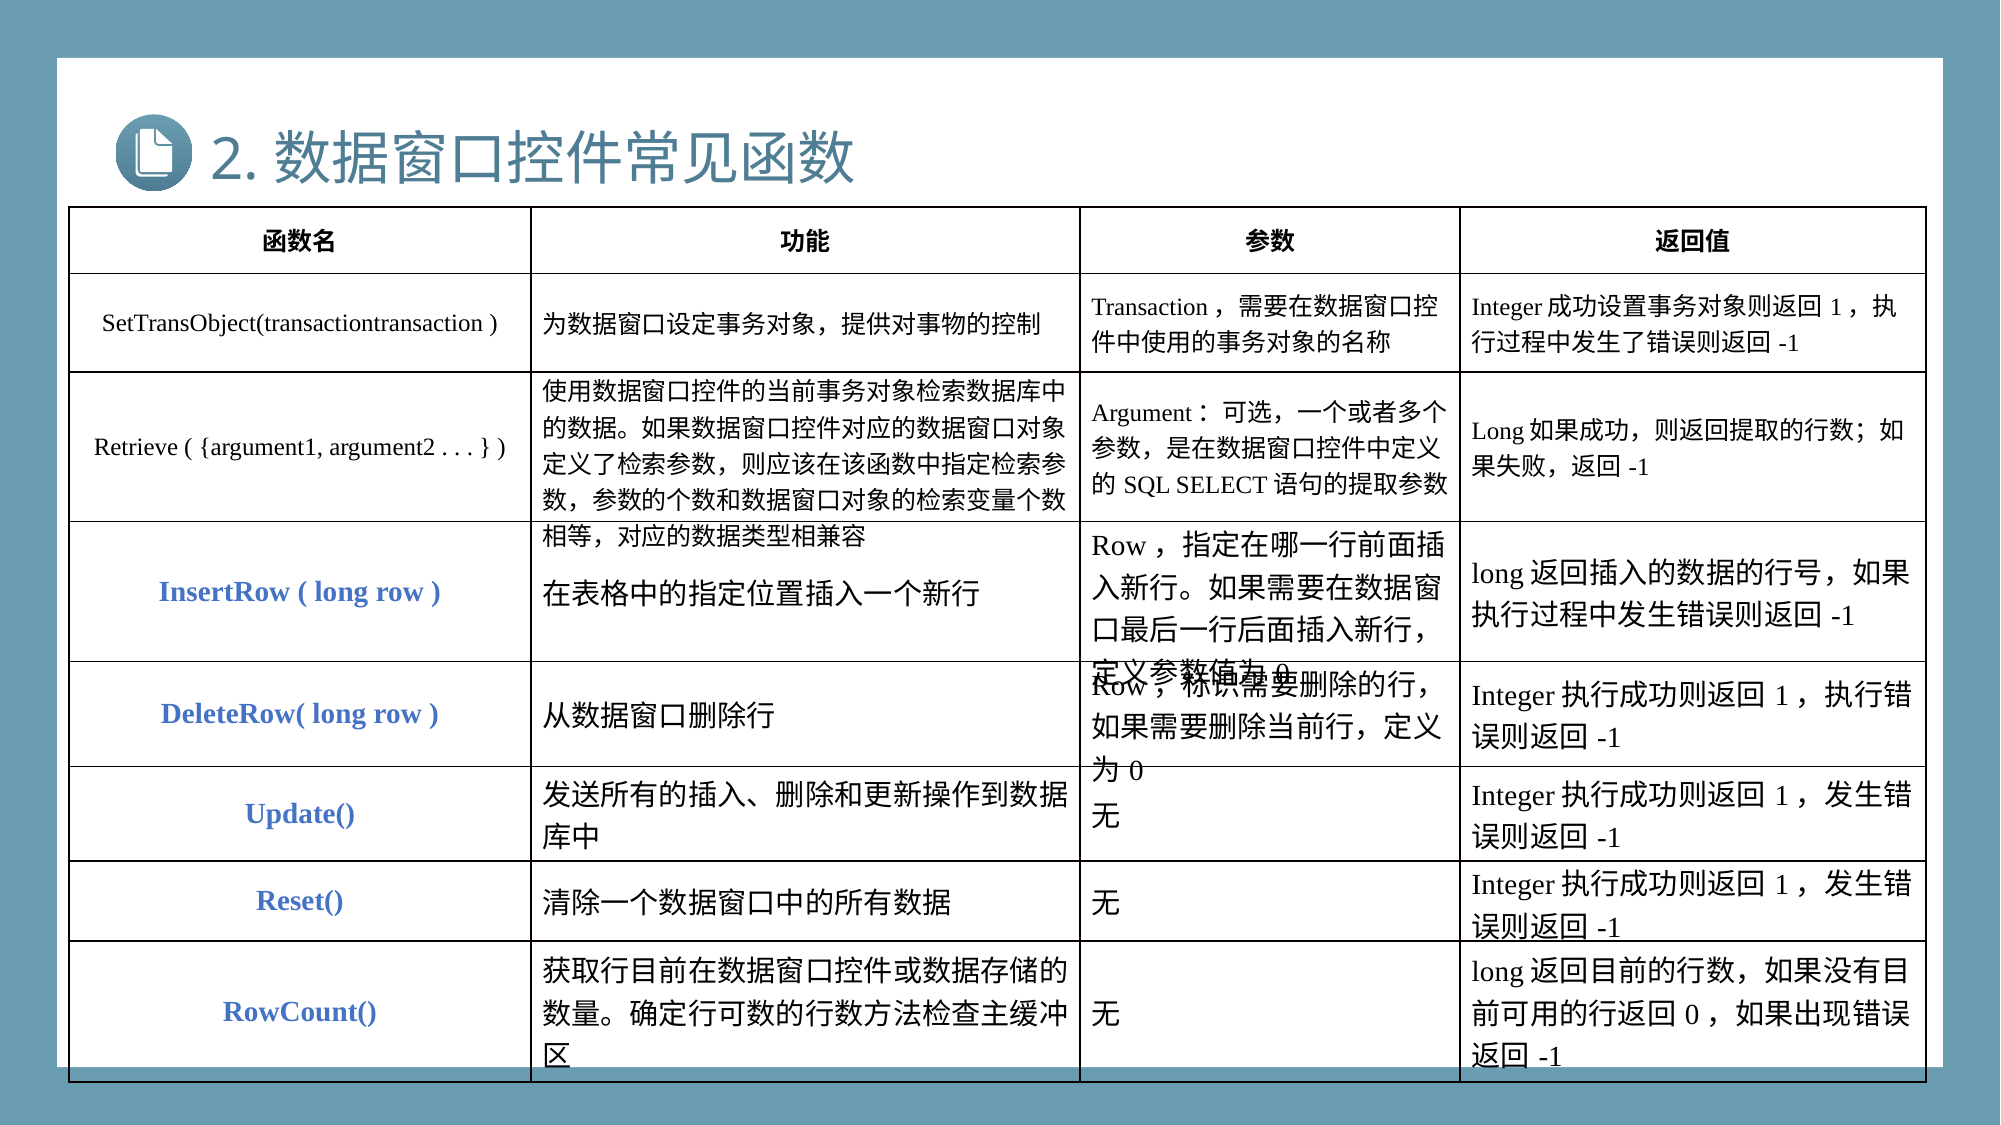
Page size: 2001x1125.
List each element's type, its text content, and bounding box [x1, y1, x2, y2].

table_header 功能 [532, 208, 1079, 273]
table_cell 无 [1081, 862, 1459, 940]
table_cell Long如果成功，则返回提取的行数；如果失败，返回-1 [1461, 373, 1925, 521]
table_cell Row，标识需要删除的行，如果需要删除当前行，定义为0 [1081, 662, 1459, 766]
table_cell Argument：可选，一个或者多个参数，是在数据窗口控件中定义的SQL SELECT语句的提取参数 [1081, 373, 1459, 521]
table_cell Integer执行成功则返回1，执行错误则返回-1 [1461, 662, 1925, 766]
table_cell Integer成功设置事务对象则返回1，执行过程中发生了错误则返回-1 [1461, 274, 1925, 371]
table_cell 从数据窗口删除行 [532, 662, 1079, 766]
table_cell Update() [70, 767, 530, 860]
table_cell Integer执行成功则返回1，发生错误则返回-1 [1461, 862, 1925, 940]
table_cell 为数据窗口设定事务对象，提供对事物的控制 [532, 274, 1079, 371]
table_cell 无 [1081, 767, 1459, 860]
table_header 函数名 [70, 208, 530, 273]
table_cell 使用数据窗口控件的当前事务对象检索数据库中的数据。如果数据窗口控件对应的数据窗口对象定义了检索参数，则应该在该函数中指定检索参数，参数的个数和数据窗口对象的检索变量个数相等，对应的数据类型相兼容 [532, 373, 1079, 521]
table_cell Row，指定在哪一行前面插入新行。如果需要在数据窗口最后一行后面插入新行，定义参数值为0 [1081, 522, 1459, 661]
table_cell Retrieve ( {argument1, argument2 . . . } ) [70, 373, 530, 521]
table_cell Reset() [70, 862, 530, 940]
table_cell DeleteRow( long row ) [70, 662, 530, 766]
table_cell 在表格中的指定位置插入一个新行 [532, 522, 1079, 661]
table_cell InsertRow ( long row ) [70, 522, 530, 661]
table_cell SetTransObject(transactiontransaction ) [70, 274, 530, 371]
table_cell 获取行目前在数据窗口控件或数据存储的数量。确定行可数的行数方法检查主缓冲区 [532, 942, 1079, 1081]
table_cell long返回插入的数据的行号，如果执行过程中发生错误则返回-1 [1461, 522, 1925, 661]
table_cell long返回目前的行数，如果没有目前可用的行返回0，如果出现错误返回-1 [1461, 942, 1925, 1081]
table_header 参数 [1081, 208, 1459, 273]
table_cell 无 [1081, 942, 1459, 1081]
table_cell RowCount() [70, 942, 530, 1081]
table_cell Transaction，需要在数据窗口控件中使用的事务对象的名称 [1081, 274, 1459, 371]
table_cell 清除一个数据窗口中的所有数据 [532, 862, 1079, 940]
table_cell Integer执行成功则返回1，发生错误则返回-1 [1461, 767, 1925, 860]
table_header 返回值 [1461, 208, 1925, 273]
table_cell 发送所有的插入、删除和更新操作到数据库中 [532, 767, 1079, 860]
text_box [115, 114, 1173, 193]
